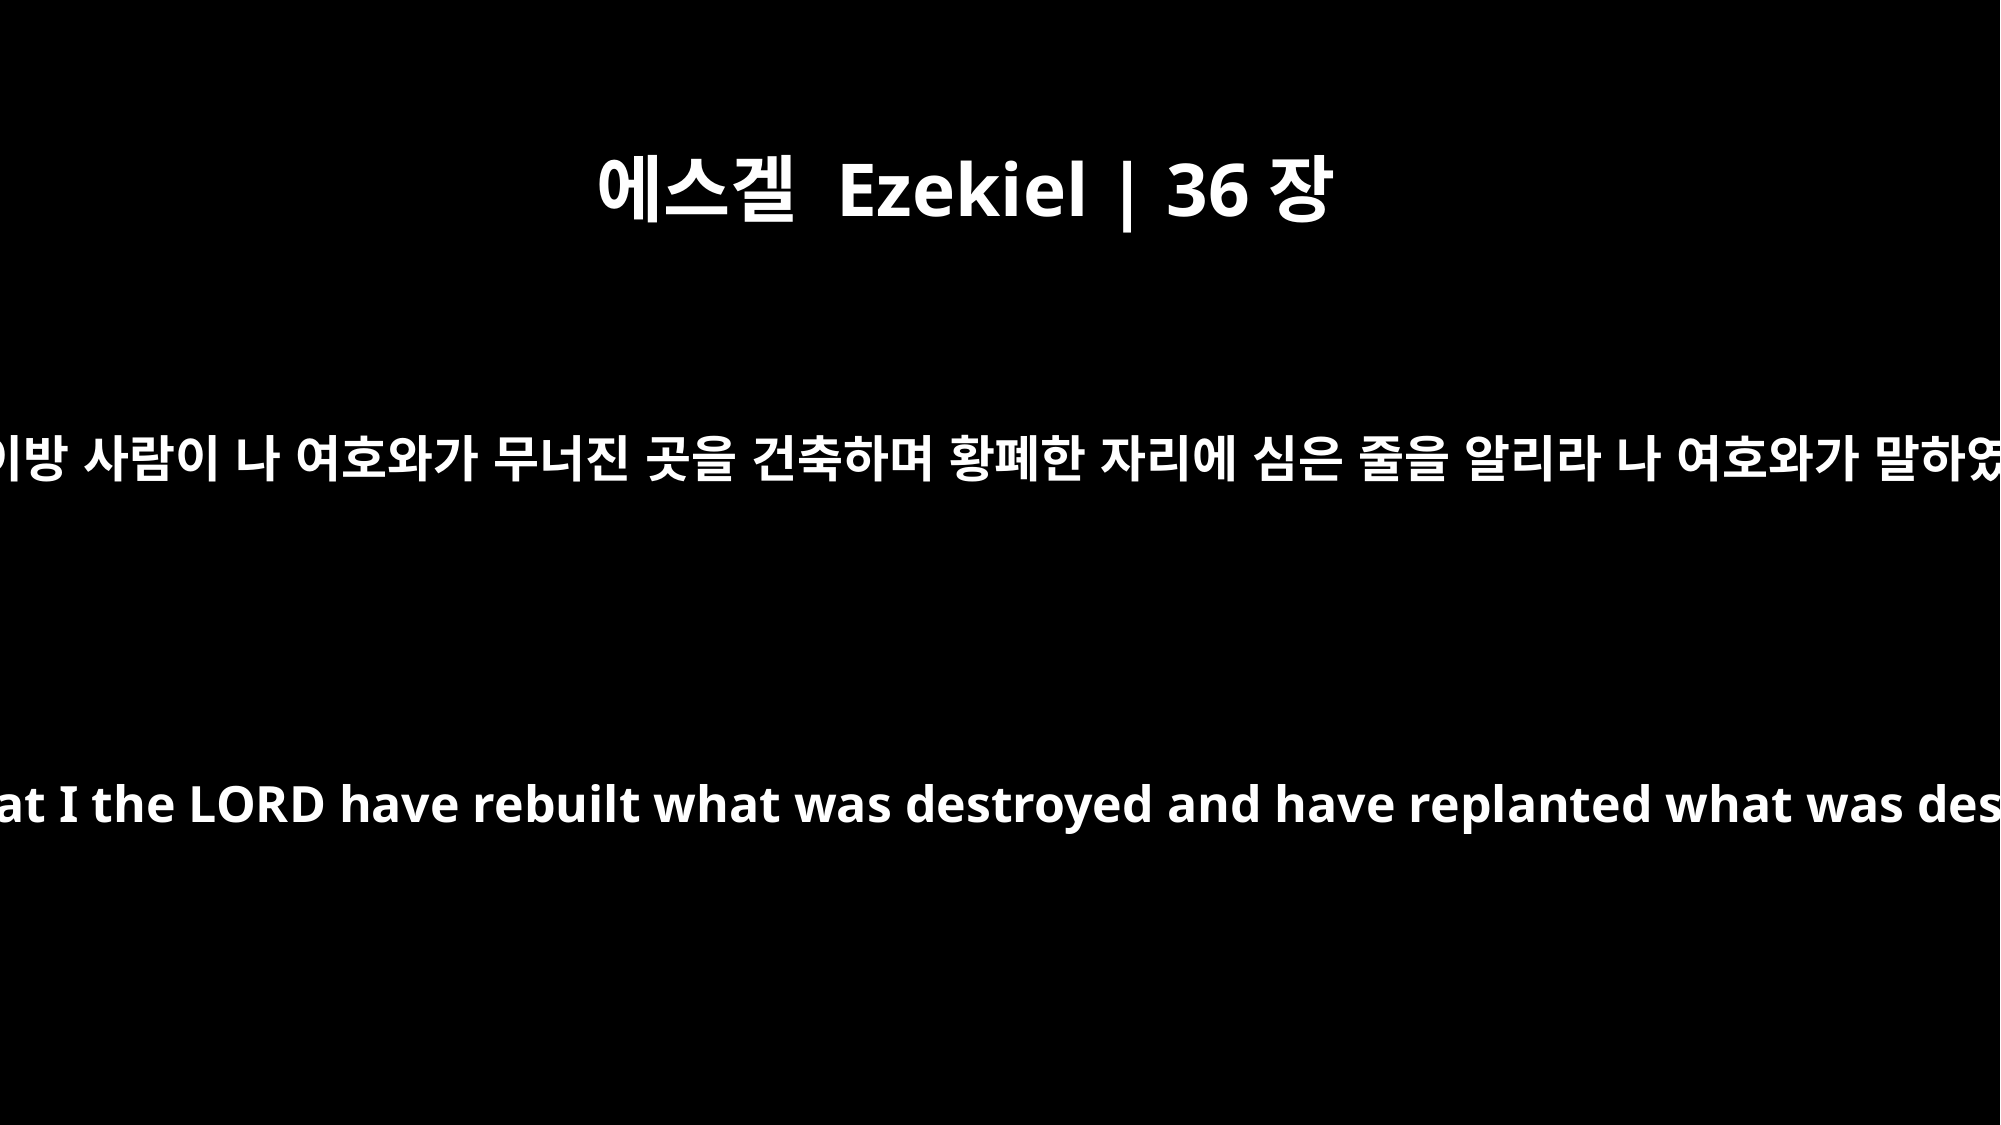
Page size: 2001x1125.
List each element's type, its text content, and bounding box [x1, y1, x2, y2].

text_box 에스겔 Ezekiel | 36장 [581, 136, 1351, 239]
text_box 36 너희 사방에 남은 이방 사람이 나 여호와가 무너진 곳을 건축하며 황폐한 자리에 심은 줄을 알리라 나 여호와가 말하였으니 이루리라 [0, 359, 2000, 495]
text_box Then the nations around you that remain will know that I the LORD have rebuilt what was destroyed and have replanted what was desolate. I the LORD have spoken, and I will do it.' [0, 764, 2000, 840]
